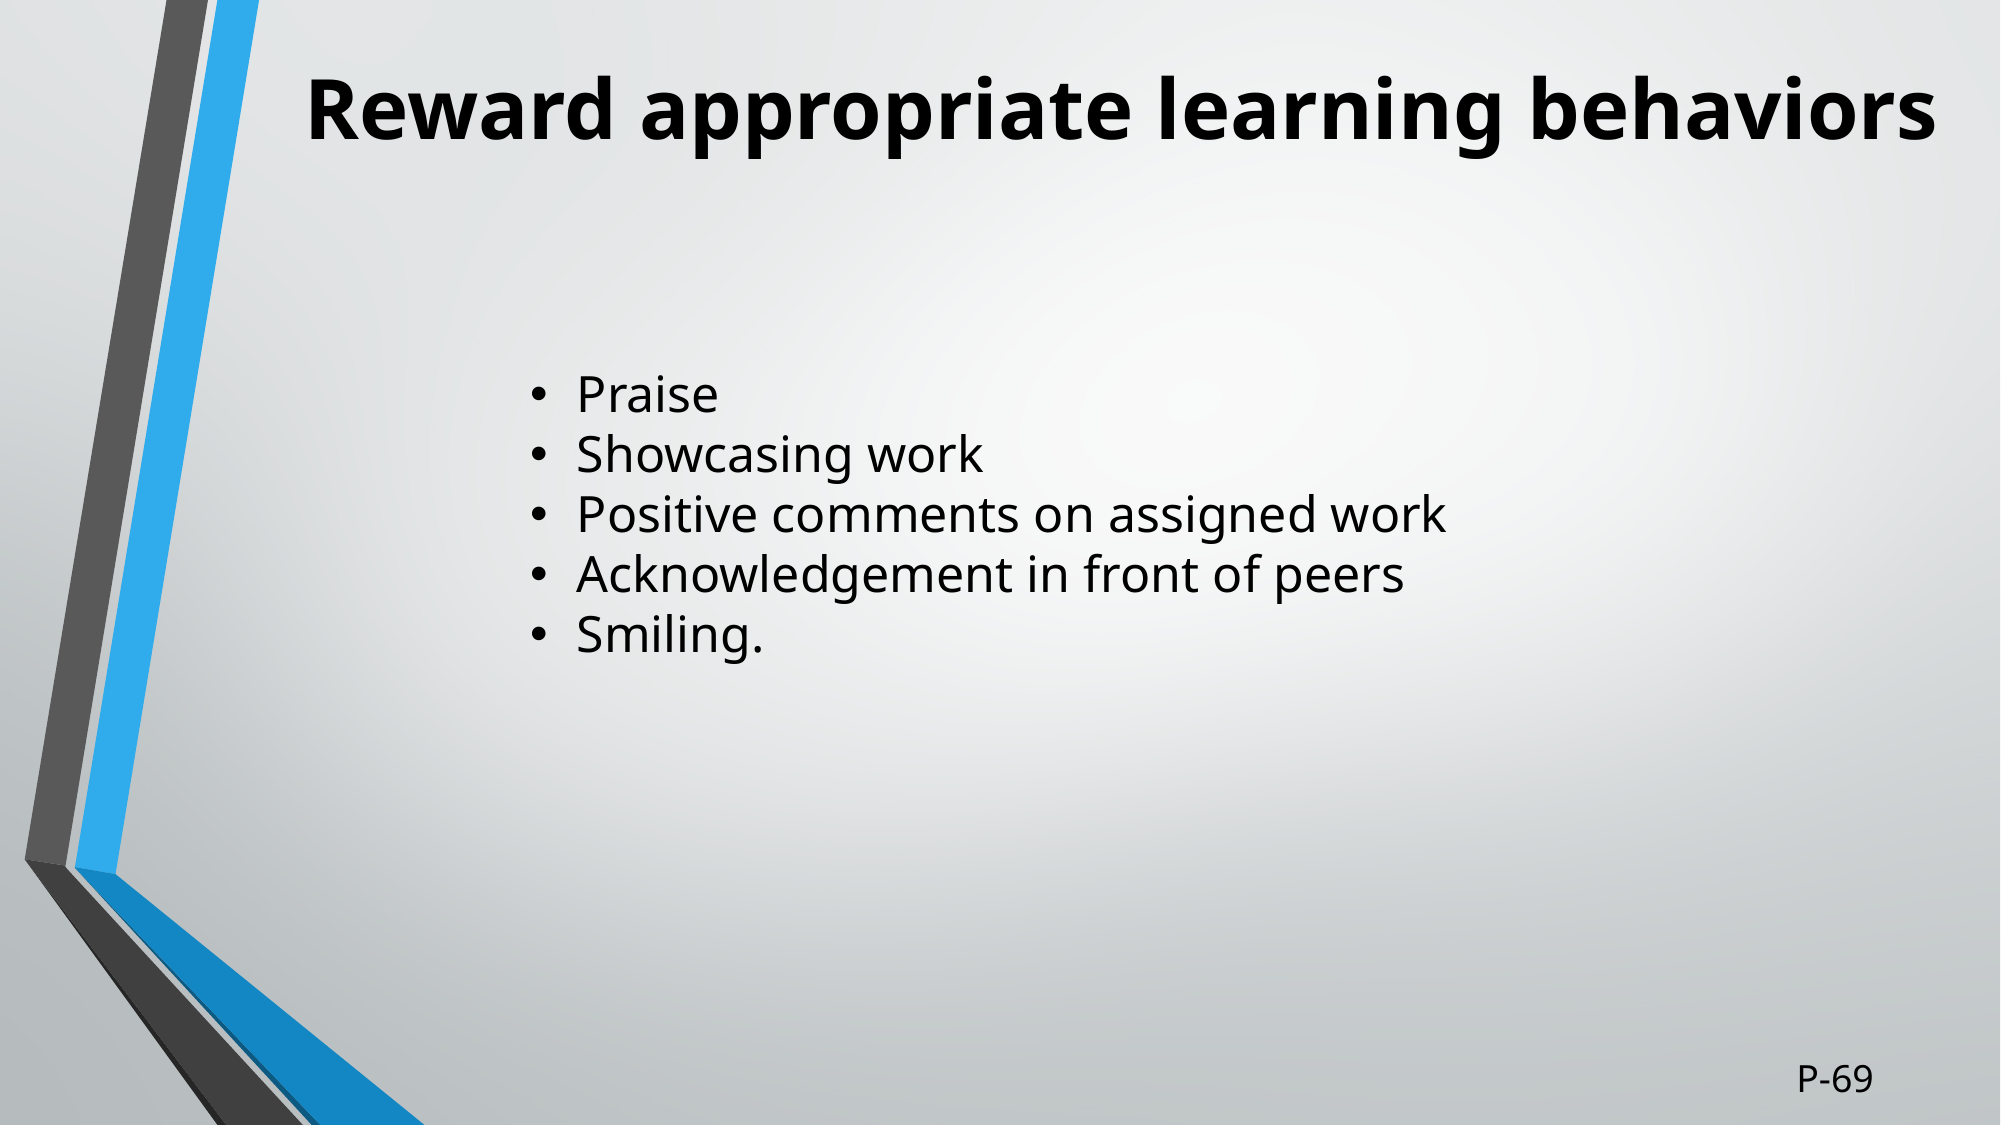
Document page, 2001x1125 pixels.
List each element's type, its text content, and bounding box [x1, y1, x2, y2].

title Reward appropriate learning behaviors [243, 36, 2000, 176]
text_box P-69 [1781, 1047, 1952, 1108]
text_box Praise Showcasing work Positive comments on assigned work Acknowledgement in front of peers Smiling. [515, 355, 1885, 731]
